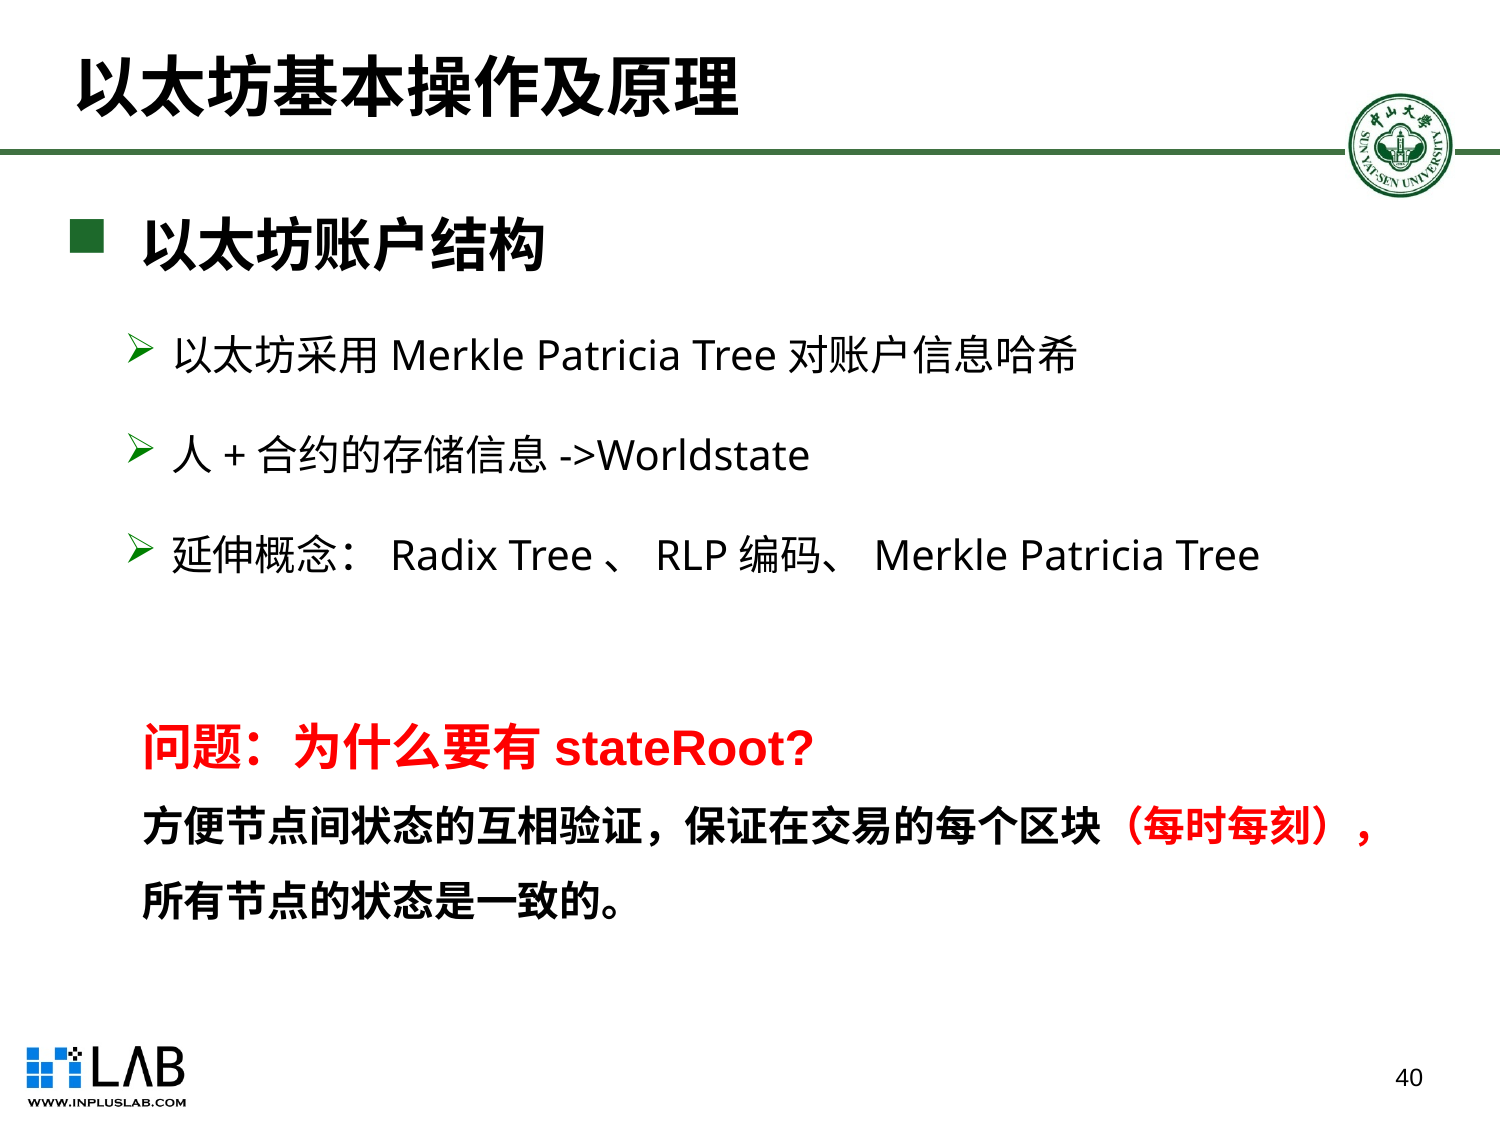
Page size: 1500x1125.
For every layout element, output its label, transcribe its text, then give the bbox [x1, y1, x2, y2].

text_box 问题：为什么要有stateRoot? 方便节点间状态的互相验证，保证在交易的每个区块（每时每刻），所有节点的状态是一致的。 [127, 677, 1423, 1008]
text_box 以太坊账户结构 [50, 165, 1399, 286]
picture [1345, 90, 1455, 200]
text_box 以太坊采用Merkle Patricia Tree对账户信息哈希 人+合约的存储信息->Worldstate 延伸概念：Radix Tree、RLP编码、Merkle Patricia Tree [109, 271, 1276, 687]
picture [14, 1036, 200, 1119]
title 以太坊基本操作及原理 [57, 16, 1352, 157]
